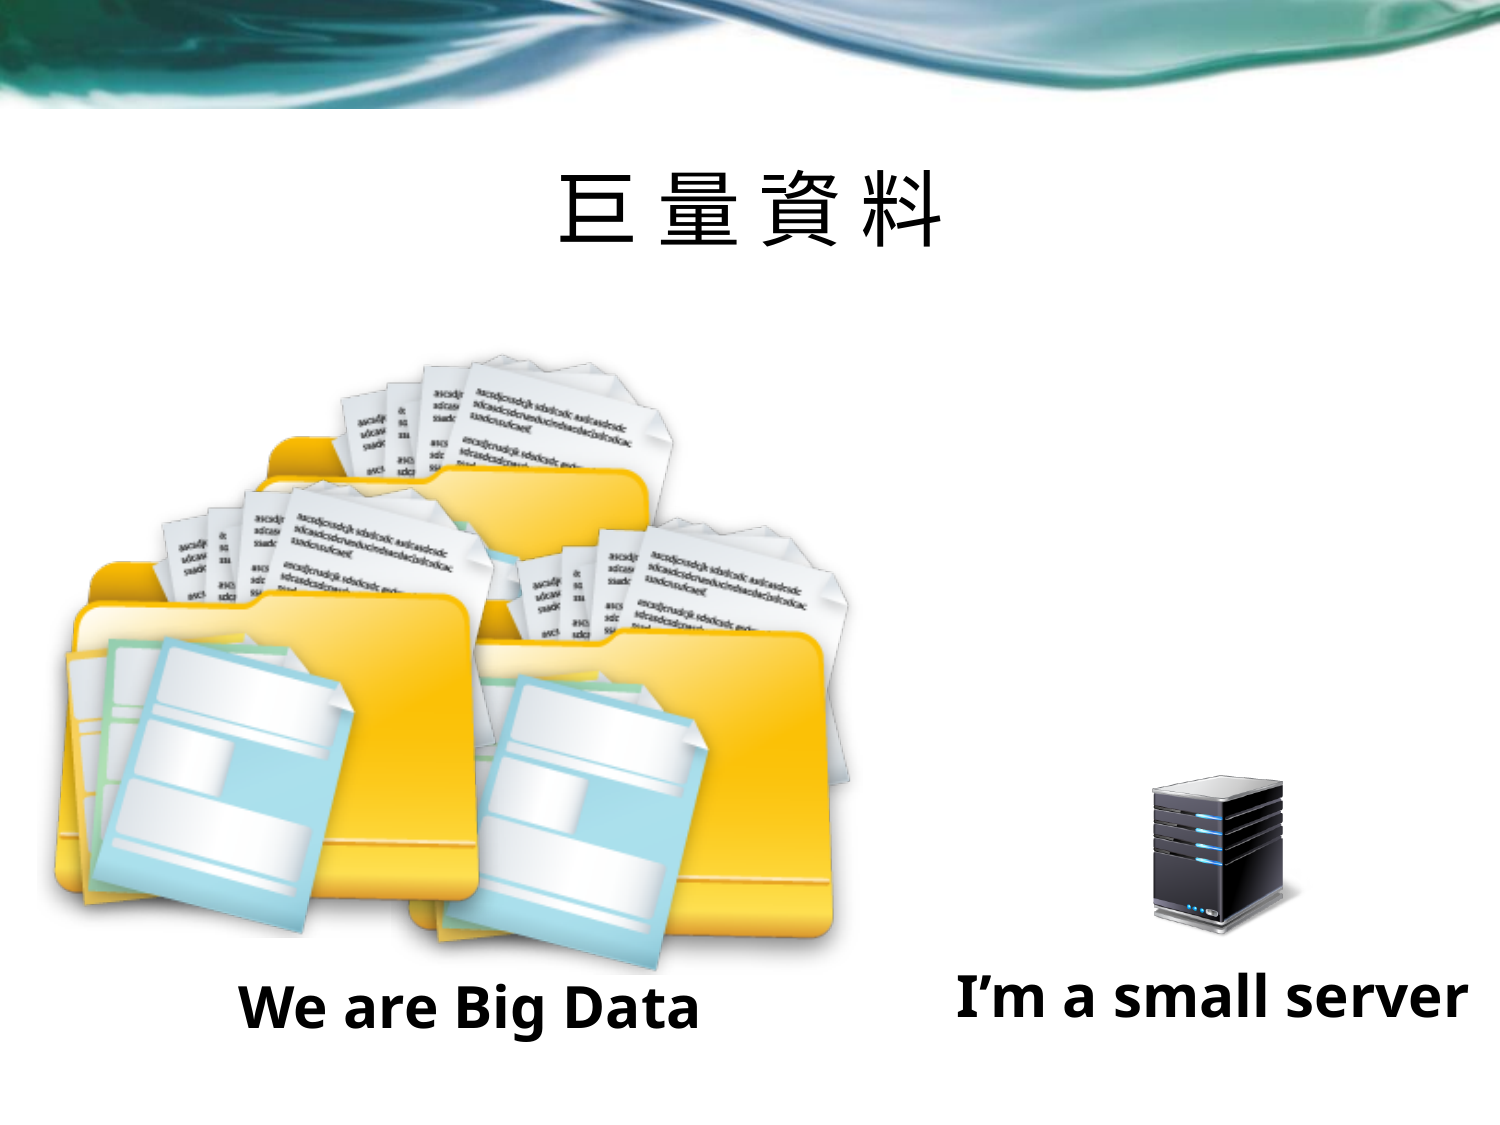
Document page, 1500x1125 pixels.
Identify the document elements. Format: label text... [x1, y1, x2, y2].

picture [1137, 762, 1313, 938]
title 巨 量 資 料 [75, 149, 1425, 300]
text_box We are Big Data [224, 987, 717, 1048]
text_box I’m a small server [941, 951, 1485, 1037]
picture [0, 0, 1500, 109]
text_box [37, 341, 863, 976]
